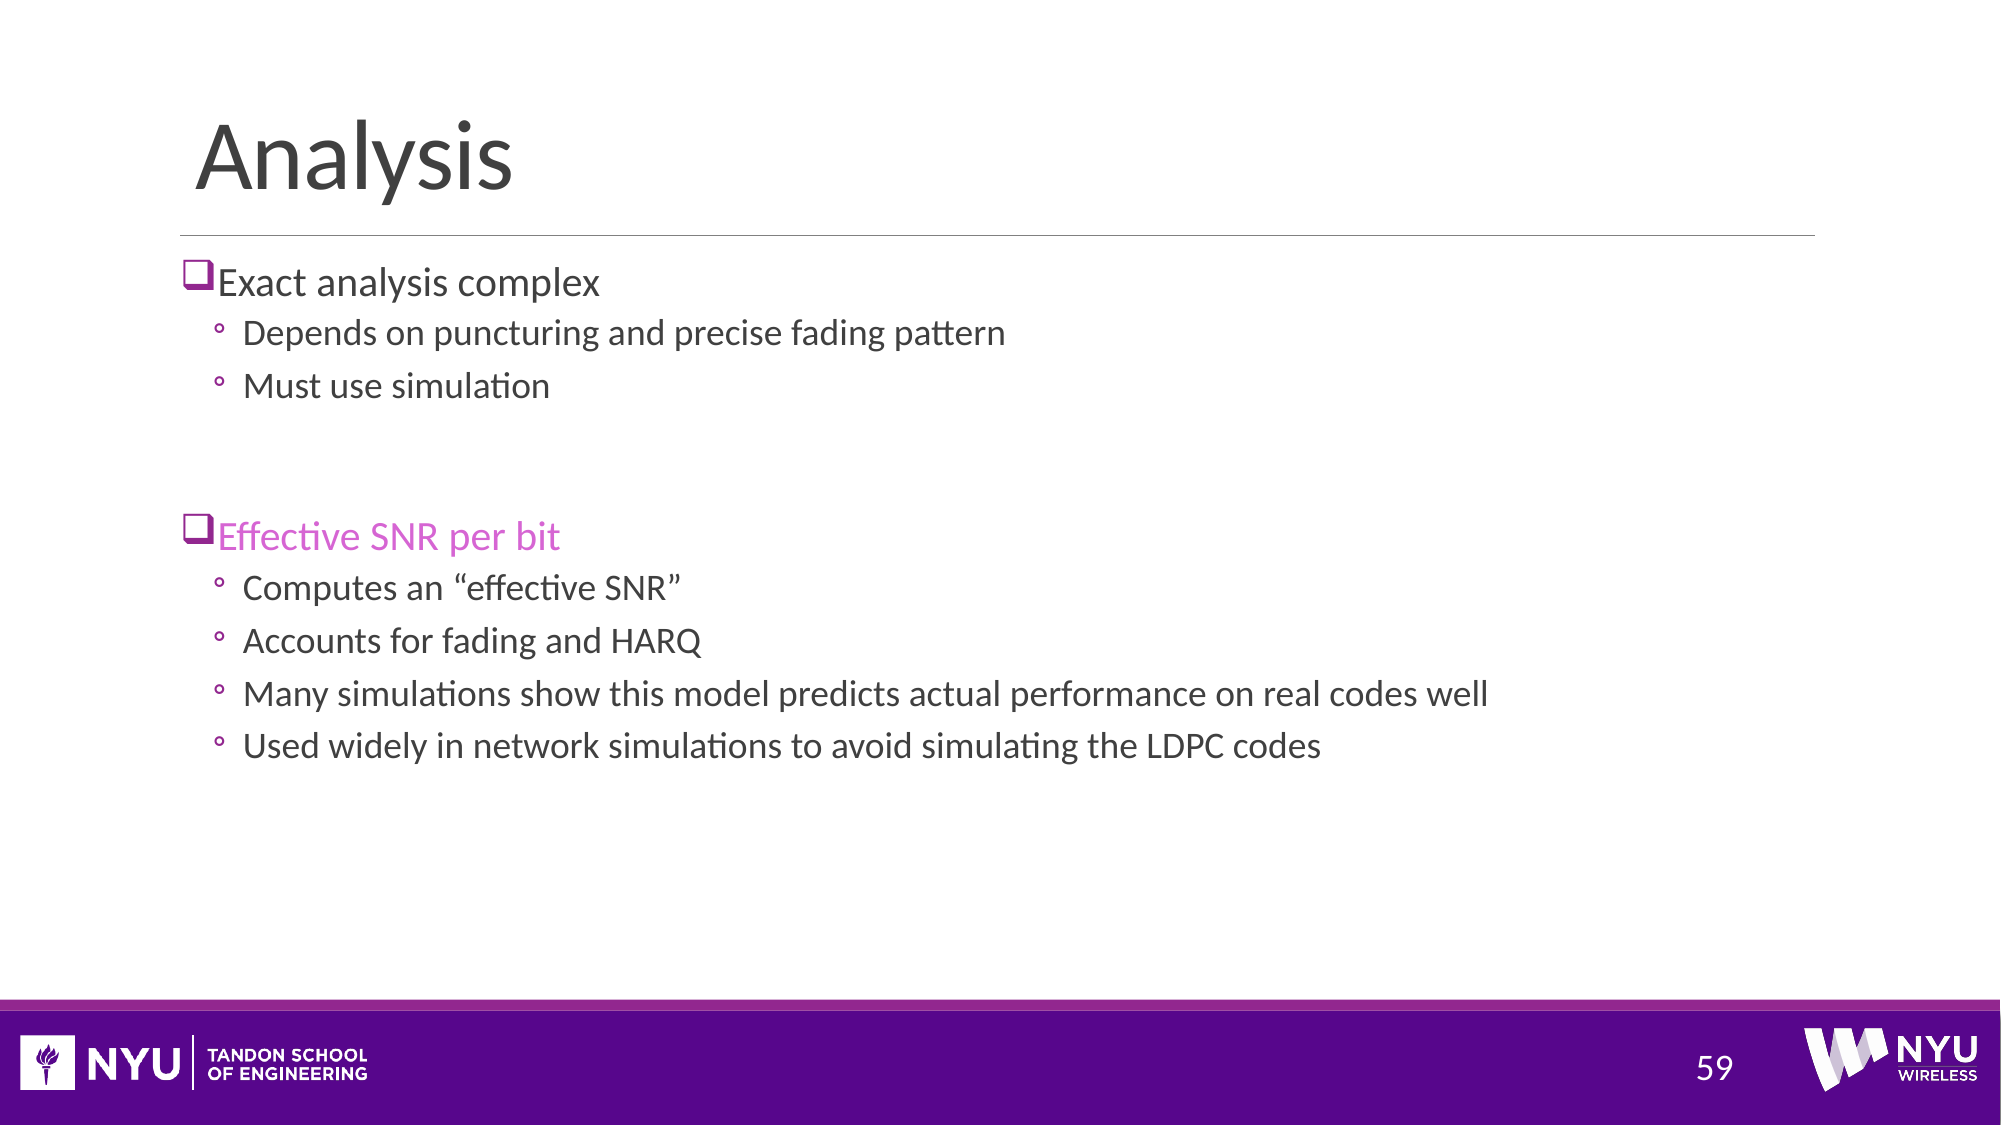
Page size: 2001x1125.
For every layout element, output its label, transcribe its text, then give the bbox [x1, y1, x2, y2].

list Exact analysis complex Depends on puncturing and precise fading pattern Must use simulation Effective SNR per bit Computes an “effective SNR” Accounts for fading and HARQ Many simulations show this model predicts actual performance on real codes well Used widely in network simulations to avoid simulating the LDPC codes [180, 252, 1830, 963]
title Analysis [180, 47, 1830, 218]
slide_number 59 [1533, 1035, 1749, 1096]
